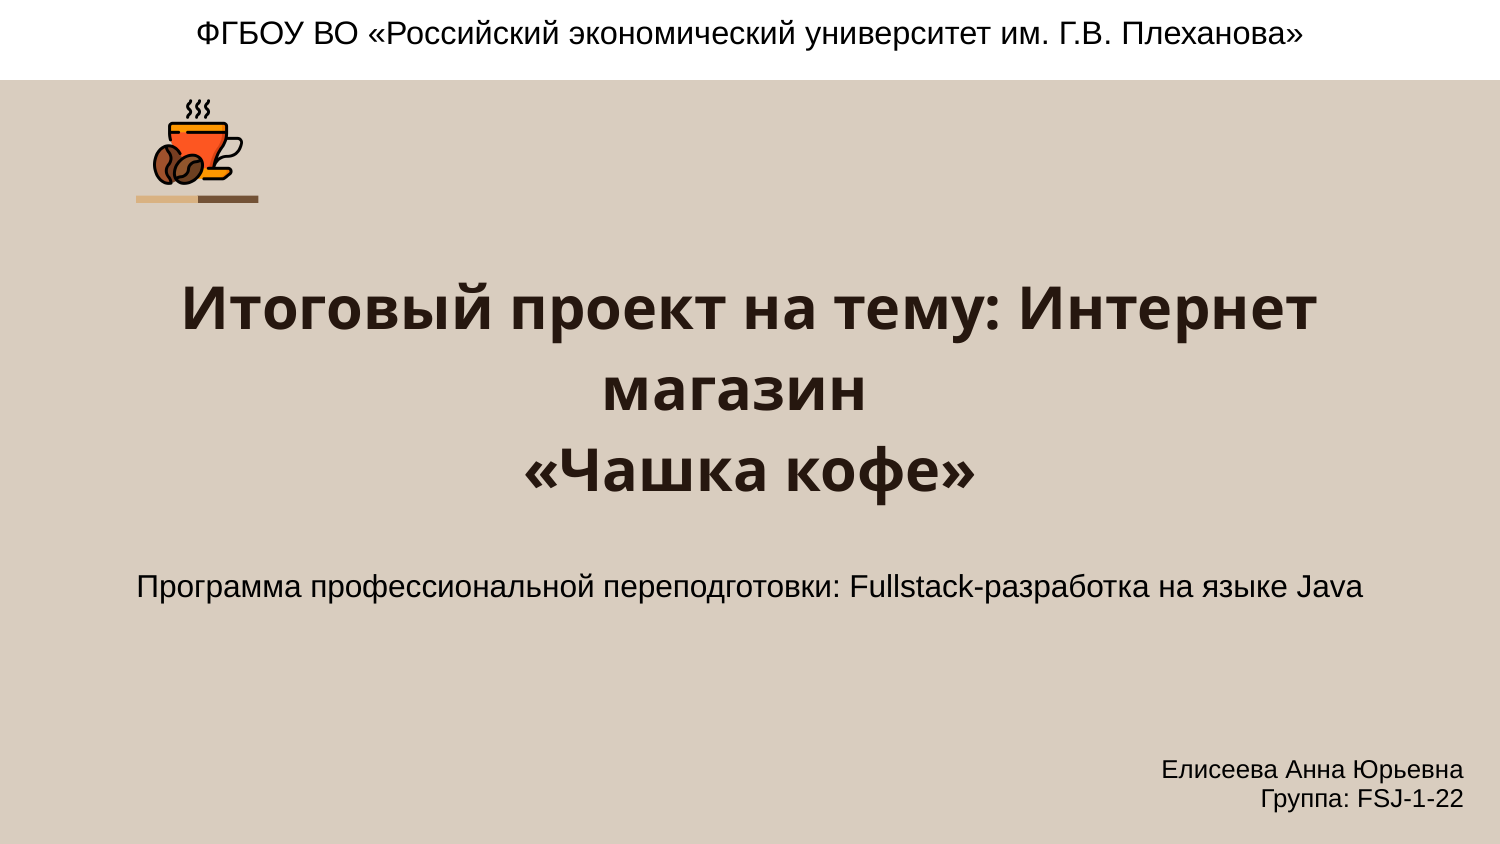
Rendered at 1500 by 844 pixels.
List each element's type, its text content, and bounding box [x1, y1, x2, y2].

text_box Елисеева Анна Юрьевна Группа: FSJ-1-22 [218, 739, 1480, 828]
picture [153, 97, 243, 187]
text_box Программа профессиональной переподготовки: Fullstack-разработка на языке Java [119, 554, 1381, 643]
text_box Итоговый проект на тему: Интернет магазин «Чашка кофе» [119, 250, 1381, 524]
text_box ФГБОУ ВО «Российский экономический университет им. Г.В. Плеханова» [119, 0, 1381, 89]
